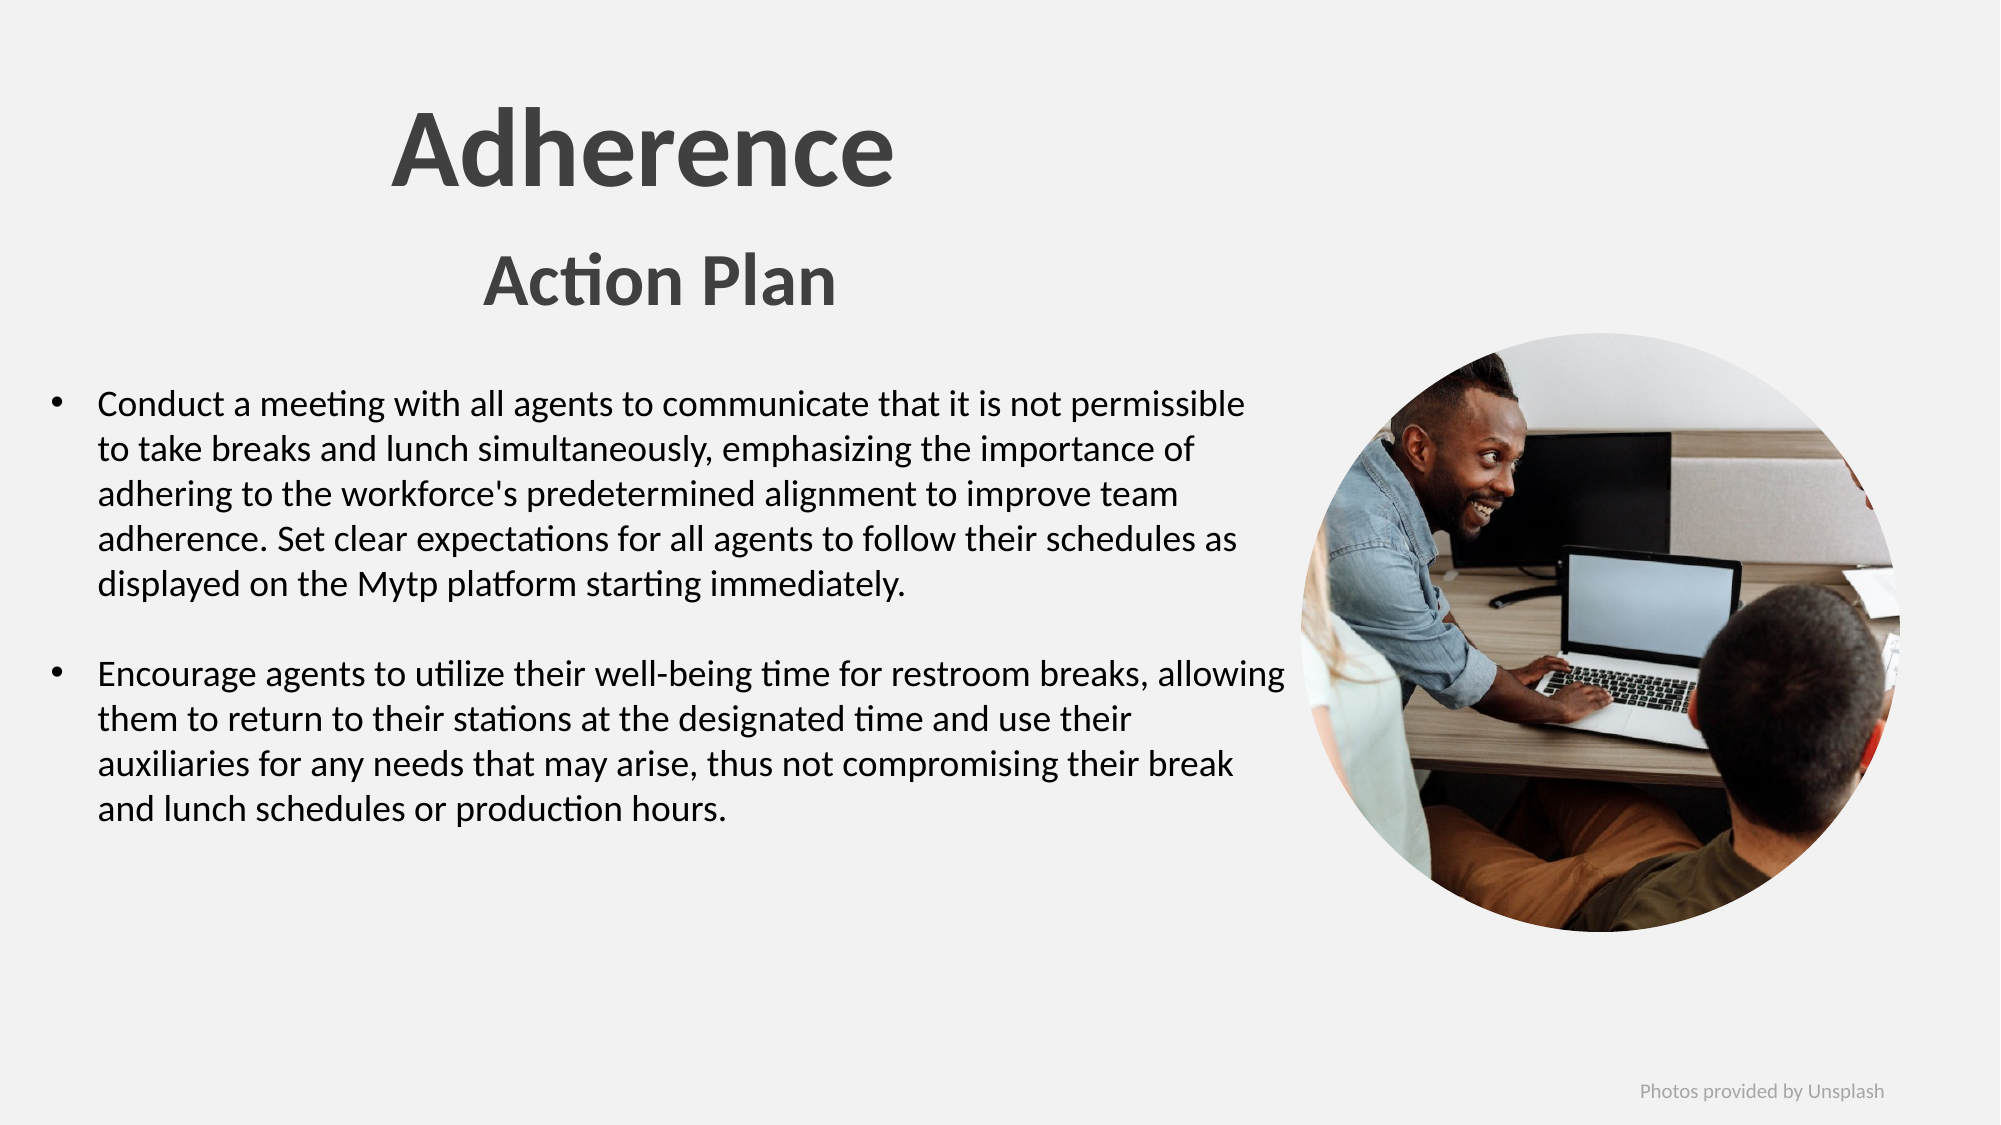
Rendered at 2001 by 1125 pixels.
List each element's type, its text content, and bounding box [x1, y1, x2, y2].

list Photos provided by Unsplash [1367, 1072, 1900, 1103]
list Action Plan [468, 232, 869, 330]
title Adherence [376, 49, 961, 252]
picture [1301, 333, 1900, 933]
text_box Conduct a meeting with all agents to communicate that it is not permissible to take breaks and lunch simultaneously, emphasizing the importance of adhering to the workforce's predetermined alignment to improve team adherence. Set clear expectations for all agents to follow their schedules as displayed on the Mytp platform starting immediately. Encourage agents to utilize their well-being time for restroom breaks, allowing them to return to their stations at the designated time and use their auxiliaries for any needs that may arise, thus not compromising their break and lunch schedules or production hours. [35, 371, 1301, 837]
